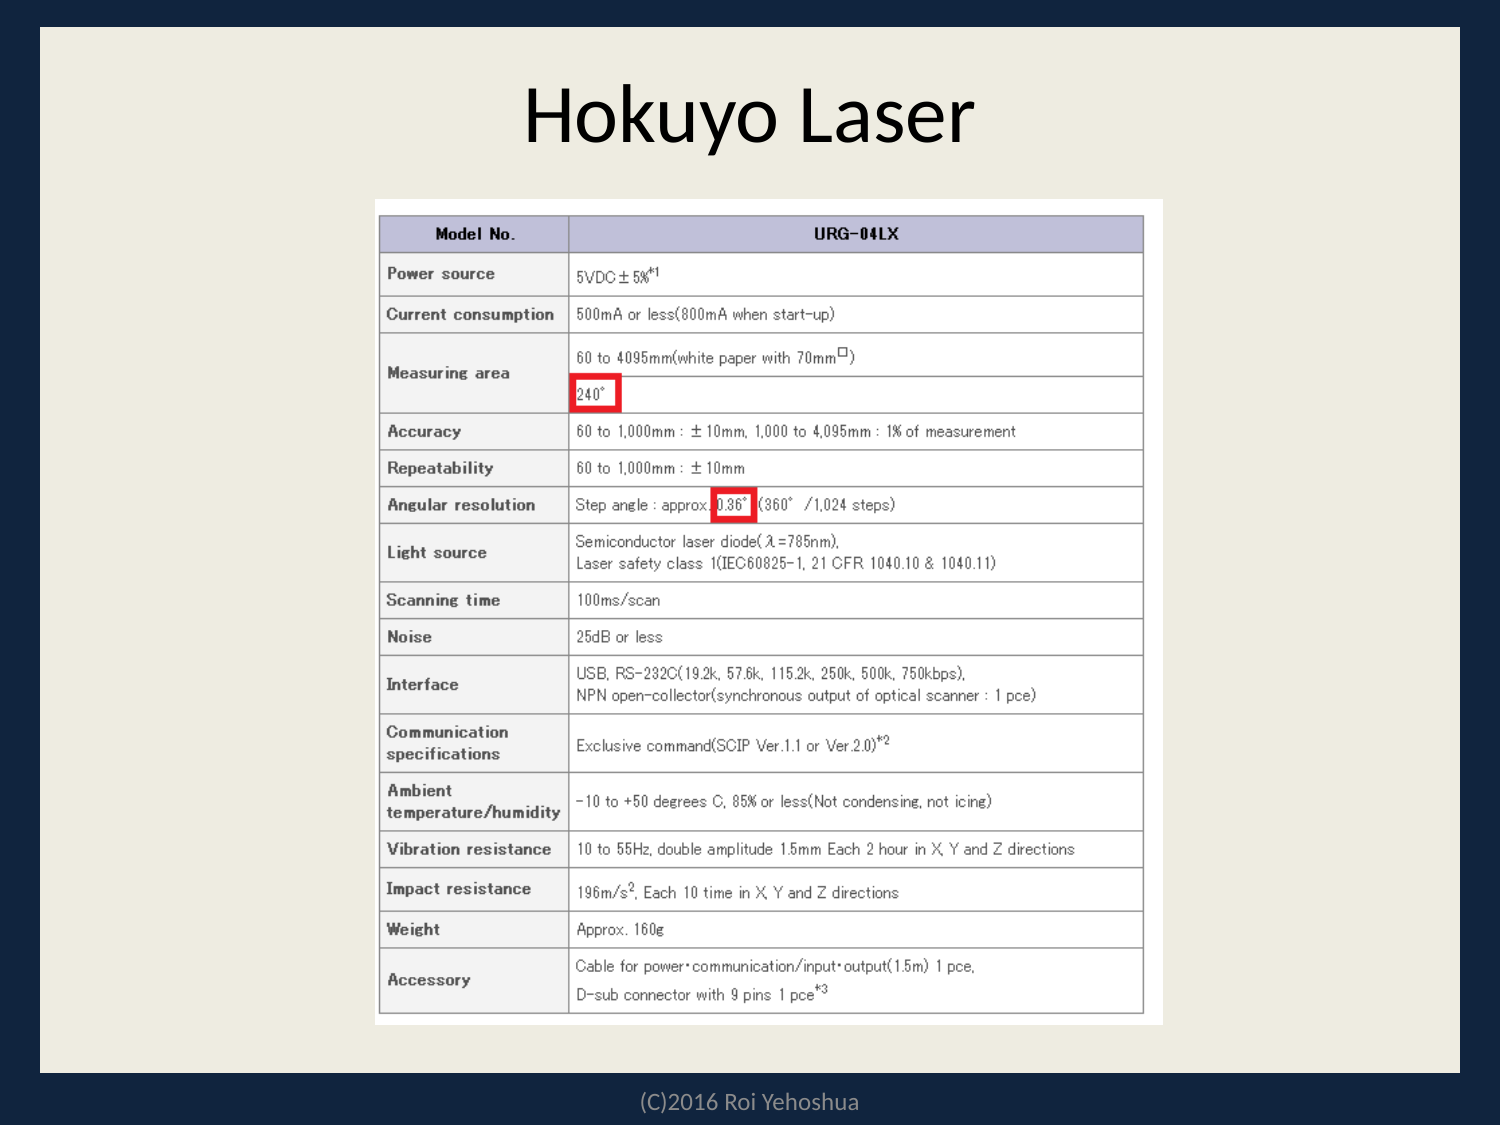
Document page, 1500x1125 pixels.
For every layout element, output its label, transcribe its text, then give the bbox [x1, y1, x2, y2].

title Hokuyo Laser [37, 31, 1463, 188]
footer (C)2016 Roi Yehoshua [512, 1074, 988, 1125]
picture [374, 199, 1163, 1026]
list [37, 200, 1463, 1080]
